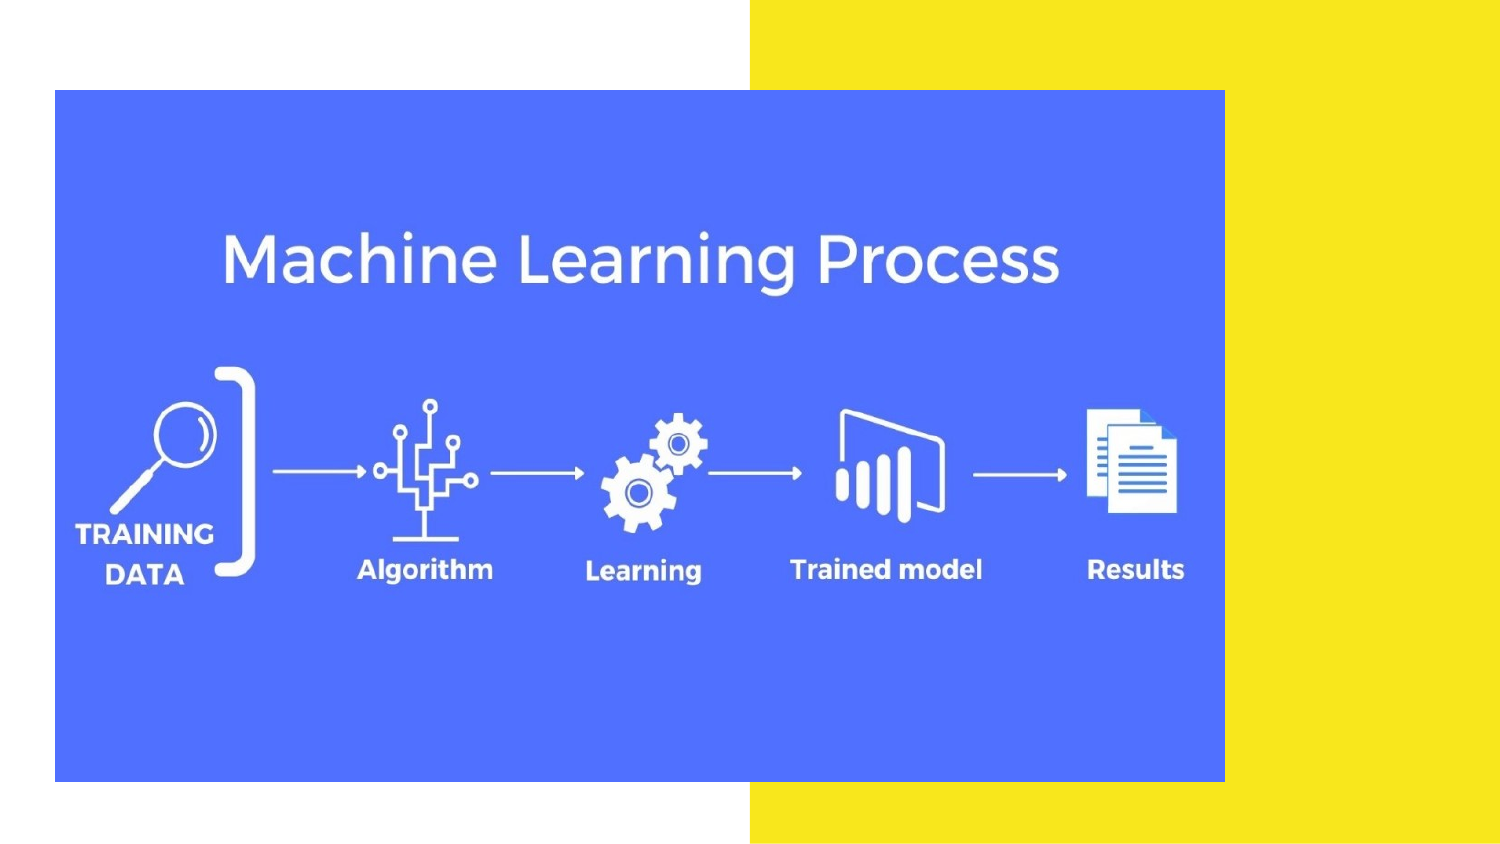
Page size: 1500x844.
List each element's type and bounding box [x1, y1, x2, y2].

picture [54, 89, 1225, 782]
